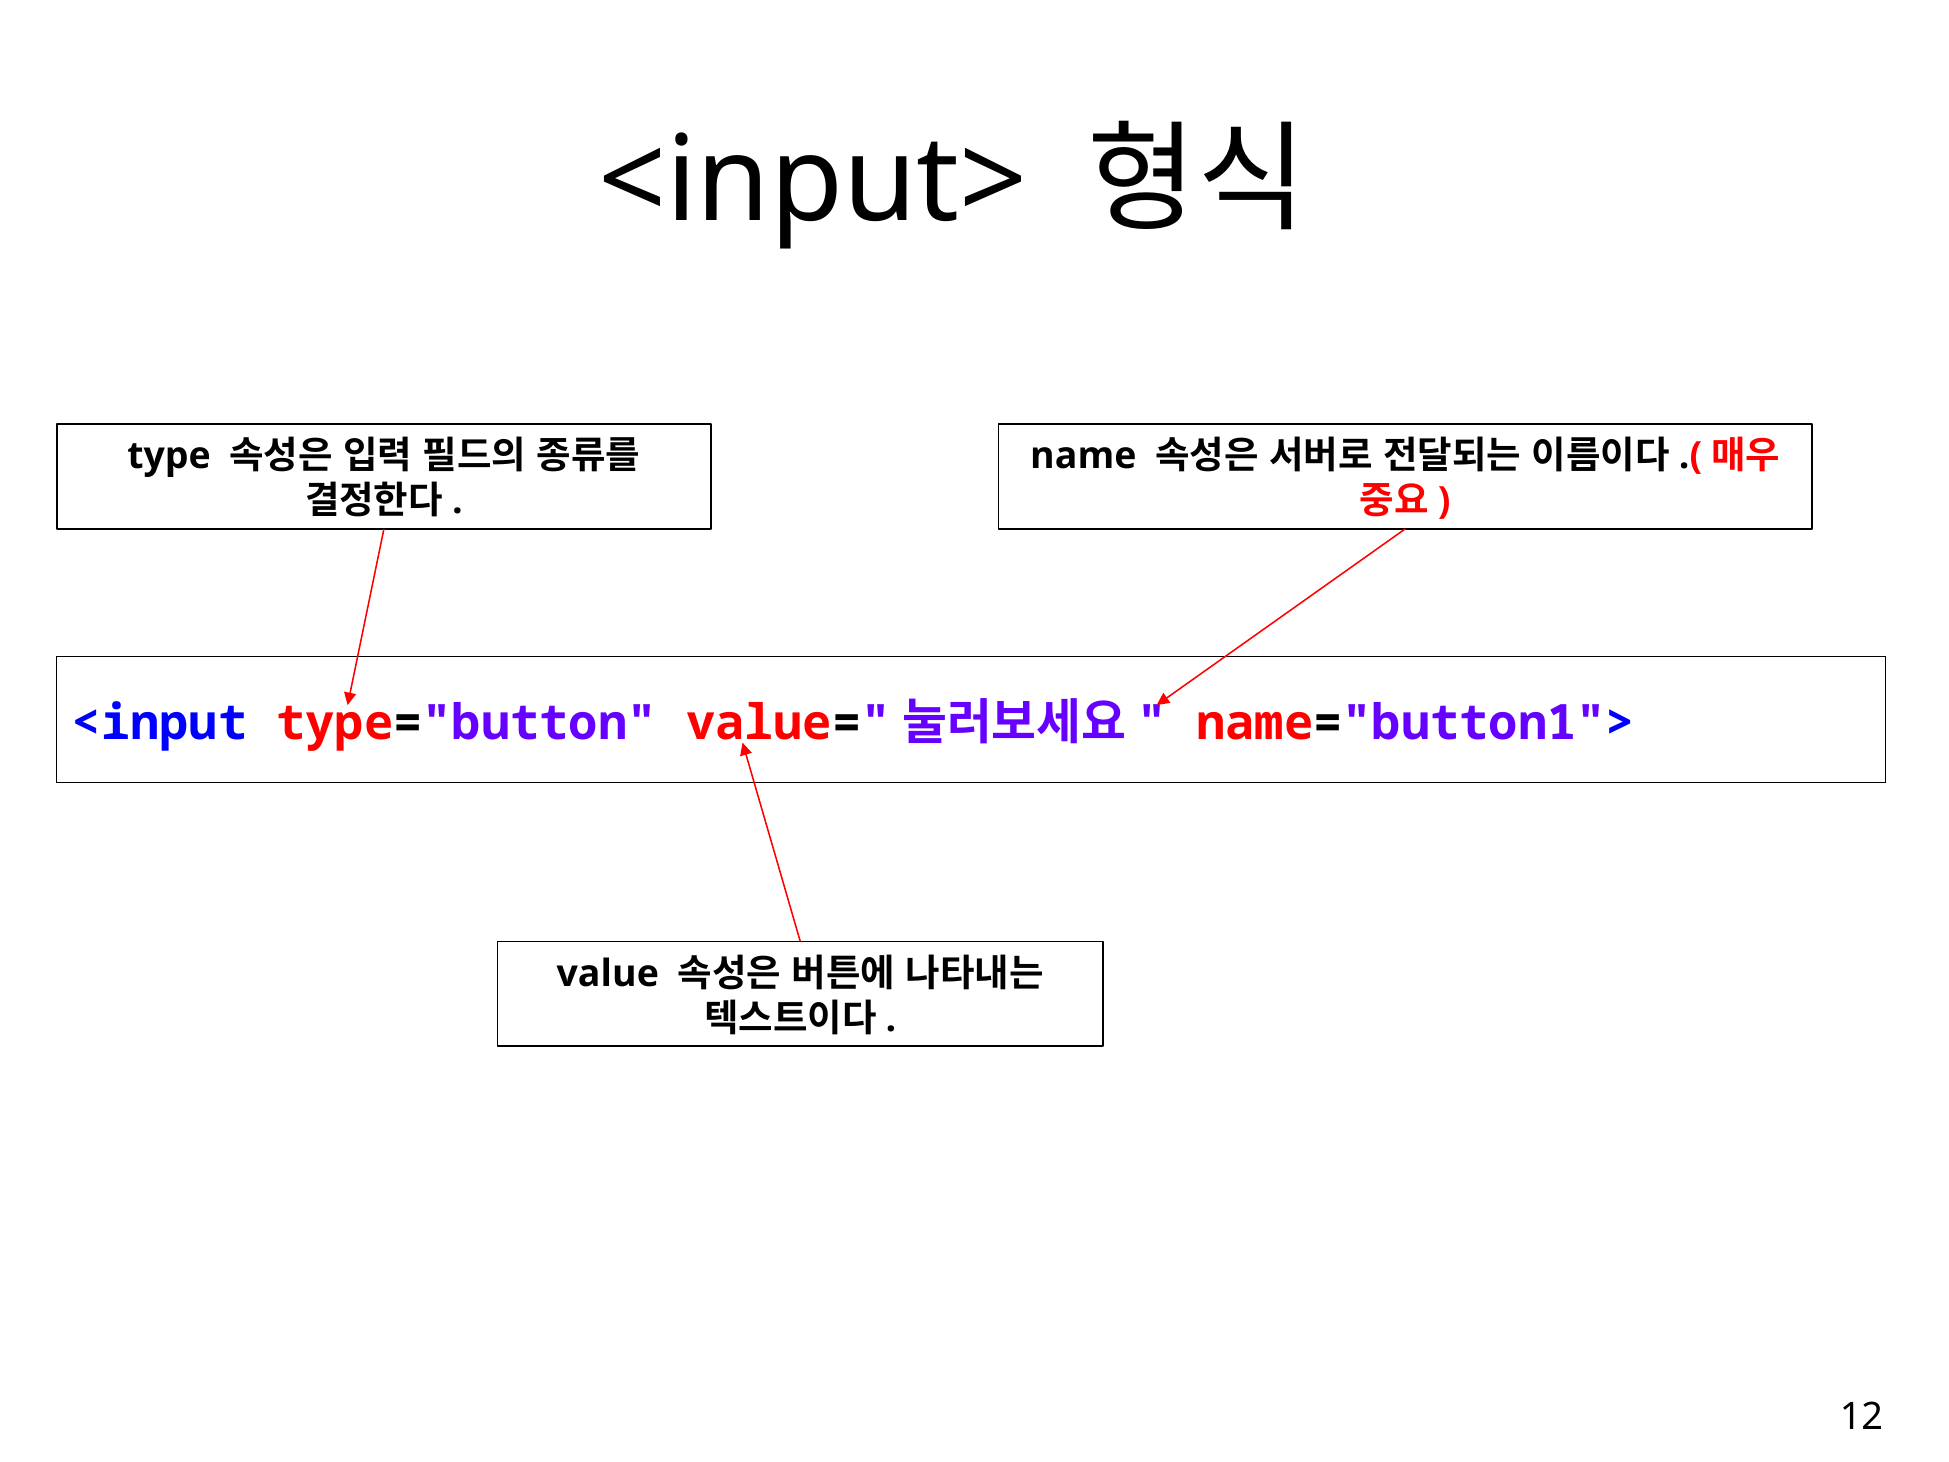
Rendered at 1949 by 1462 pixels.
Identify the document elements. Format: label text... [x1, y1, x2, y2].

text_box value 속성은 버튼에 나타내는 텍스트이다. [497, 941, 1103, 1047]
title <input> 형식 [156, 92, 1749, 255]
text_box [1156, 529, 1406, 706]
text_box type 속성은 입력 필드의 종류를 결정한다. [56, 424, 712, 529]
list <input type="button" value="눌러보세요" name="button1"> [56, 656, 1886, 783]
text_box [742, 742, 801, 942]
slide_number 12 [1496, 1372, 1899, 1462]
text_box name 속성은 서버로 전달되는 이름이다.(매우 중요) [998, 424, 1812, 529]
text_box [347, 529, 385, 706]
